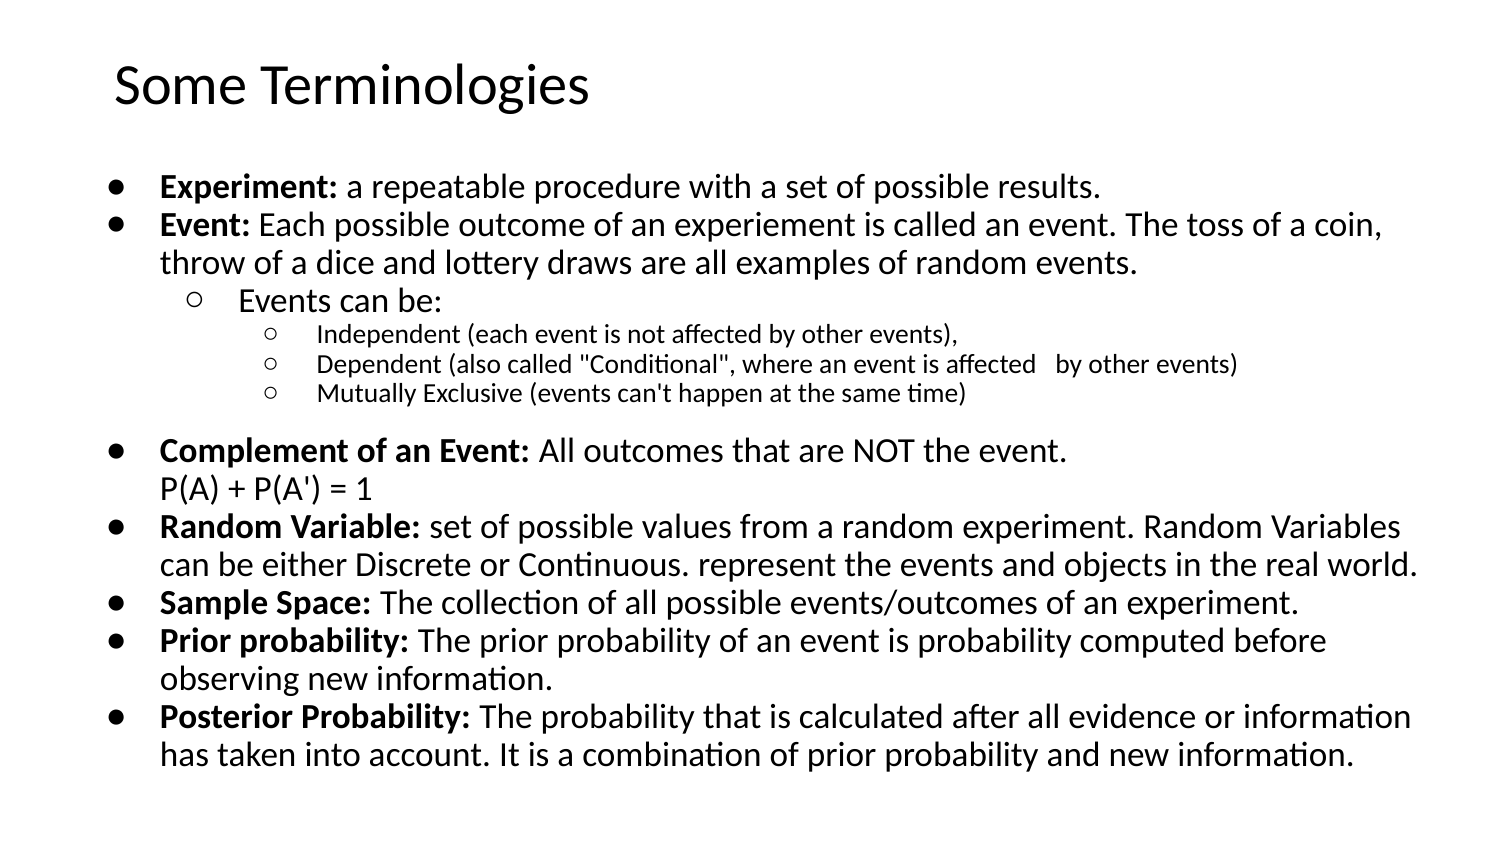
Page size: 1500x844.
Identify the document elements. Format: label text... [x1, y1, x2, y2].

list Experiment: a repeatable procedure with a set of possible results. Event: Each possible outcome of an experiement is called an event. The toss of a coin, throw of a dice and lottery draws are all examples of random events. Events can be: Independent (each event is not affected by other events), Dependent (also called "Conditional", where an event is affected by other events) Mutually Exclusive (events can't happen at the same time) Complement of an Event: All outcomes that are NOT the event. P(A) + P(A') = 1 Random Variable: set of possible values from a random experiment. Random Variables can be either Discrete or Continuous. represent the events and objects in the real world. Sample Space: The collection of all possible events/outcomes of an experiment. Prior probability: The prior probability of an event is probability computed before observing new information. Posterior Probability: The probability that is calculated after all evidence or information has taken into account. It is a combination of prior probability and new information. [70, 162, 1443, 816]
title Some Terminologies [103, 31, 1397, 141]
